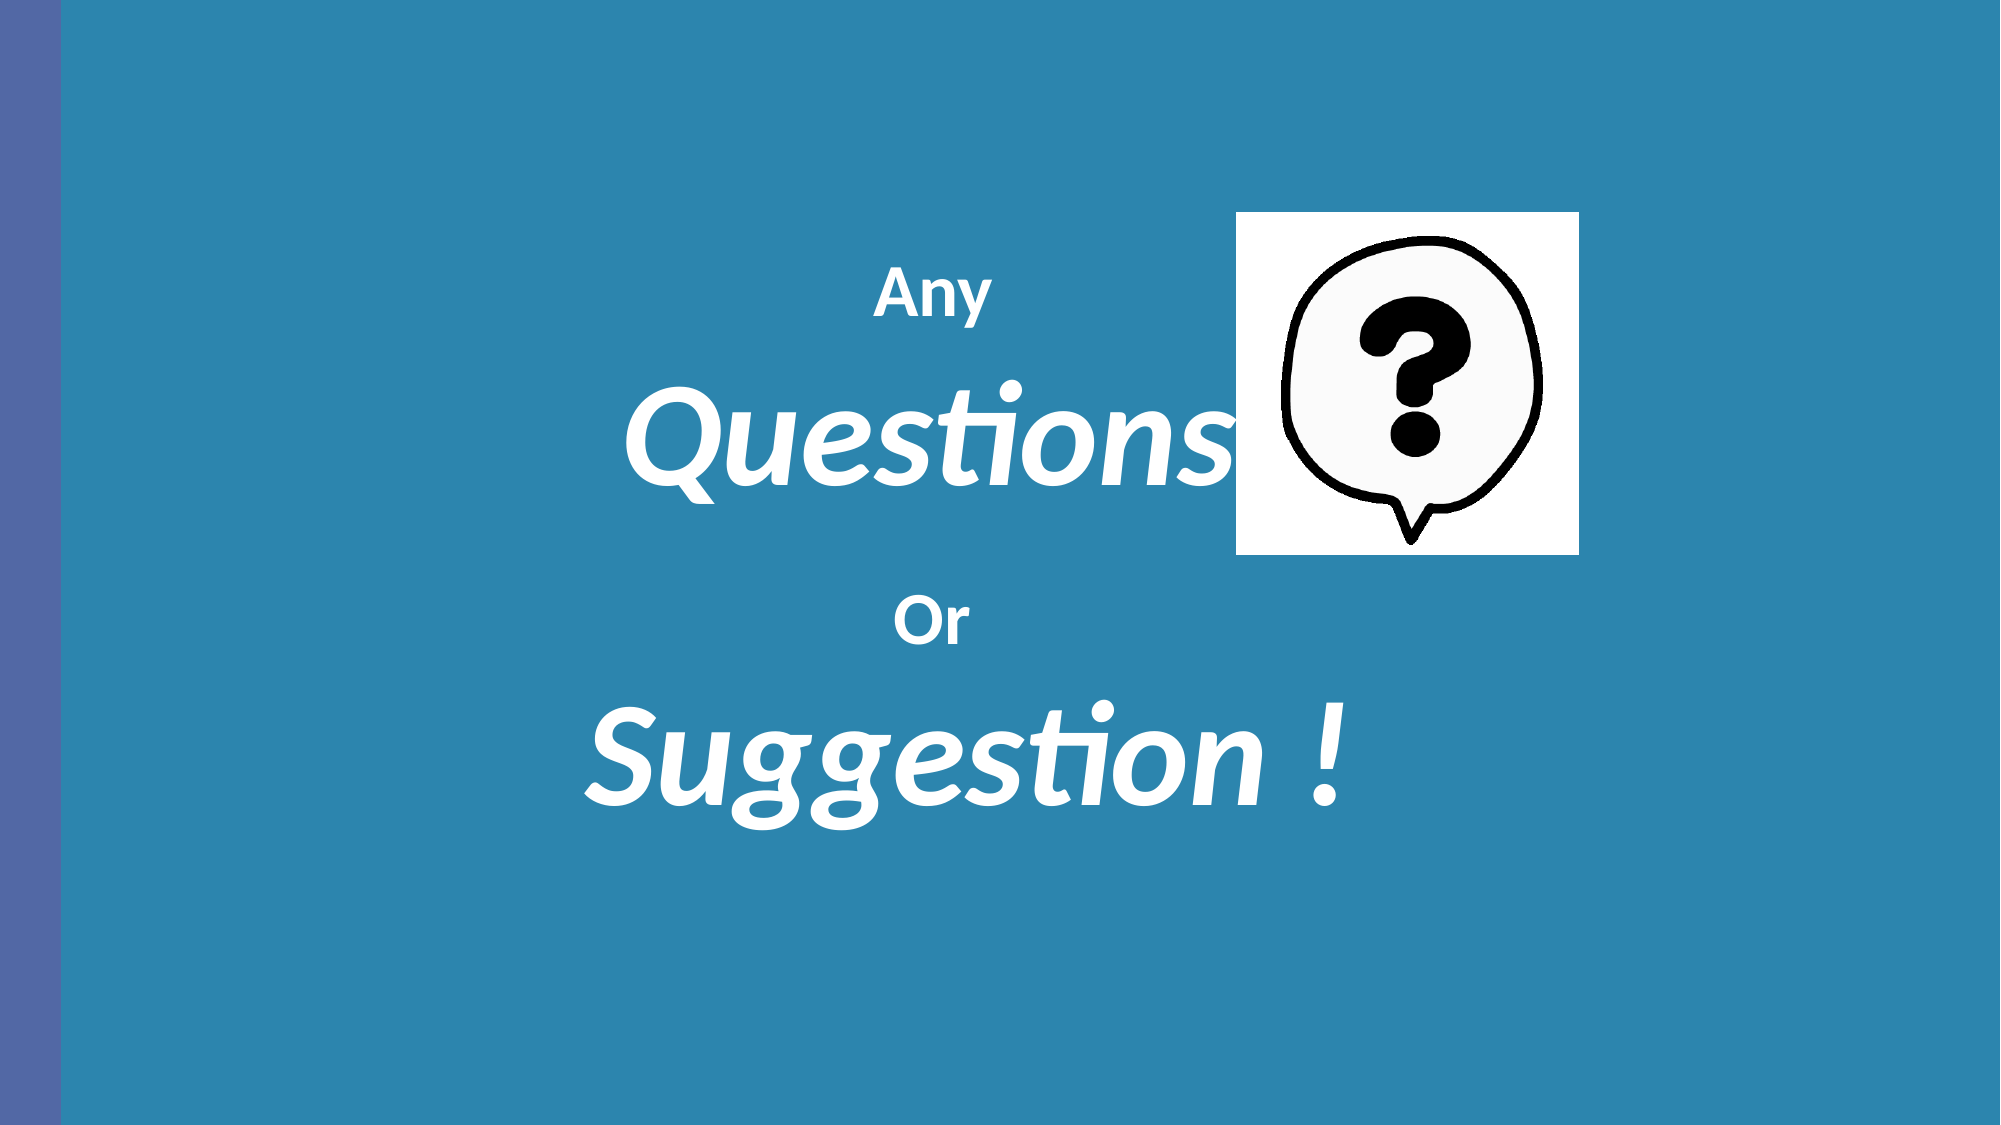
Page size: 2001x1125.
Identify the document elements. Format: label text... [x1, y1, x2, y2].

text_box Or [879, 562, 1022, 667]
text_box Any [858, 234, 1035, 339]
text_box Suggestion ! [570, 647, 1405, 843]
picture [1235, 212, 1579, 555]
text_box Questions [605, 328, 1235, 524]
